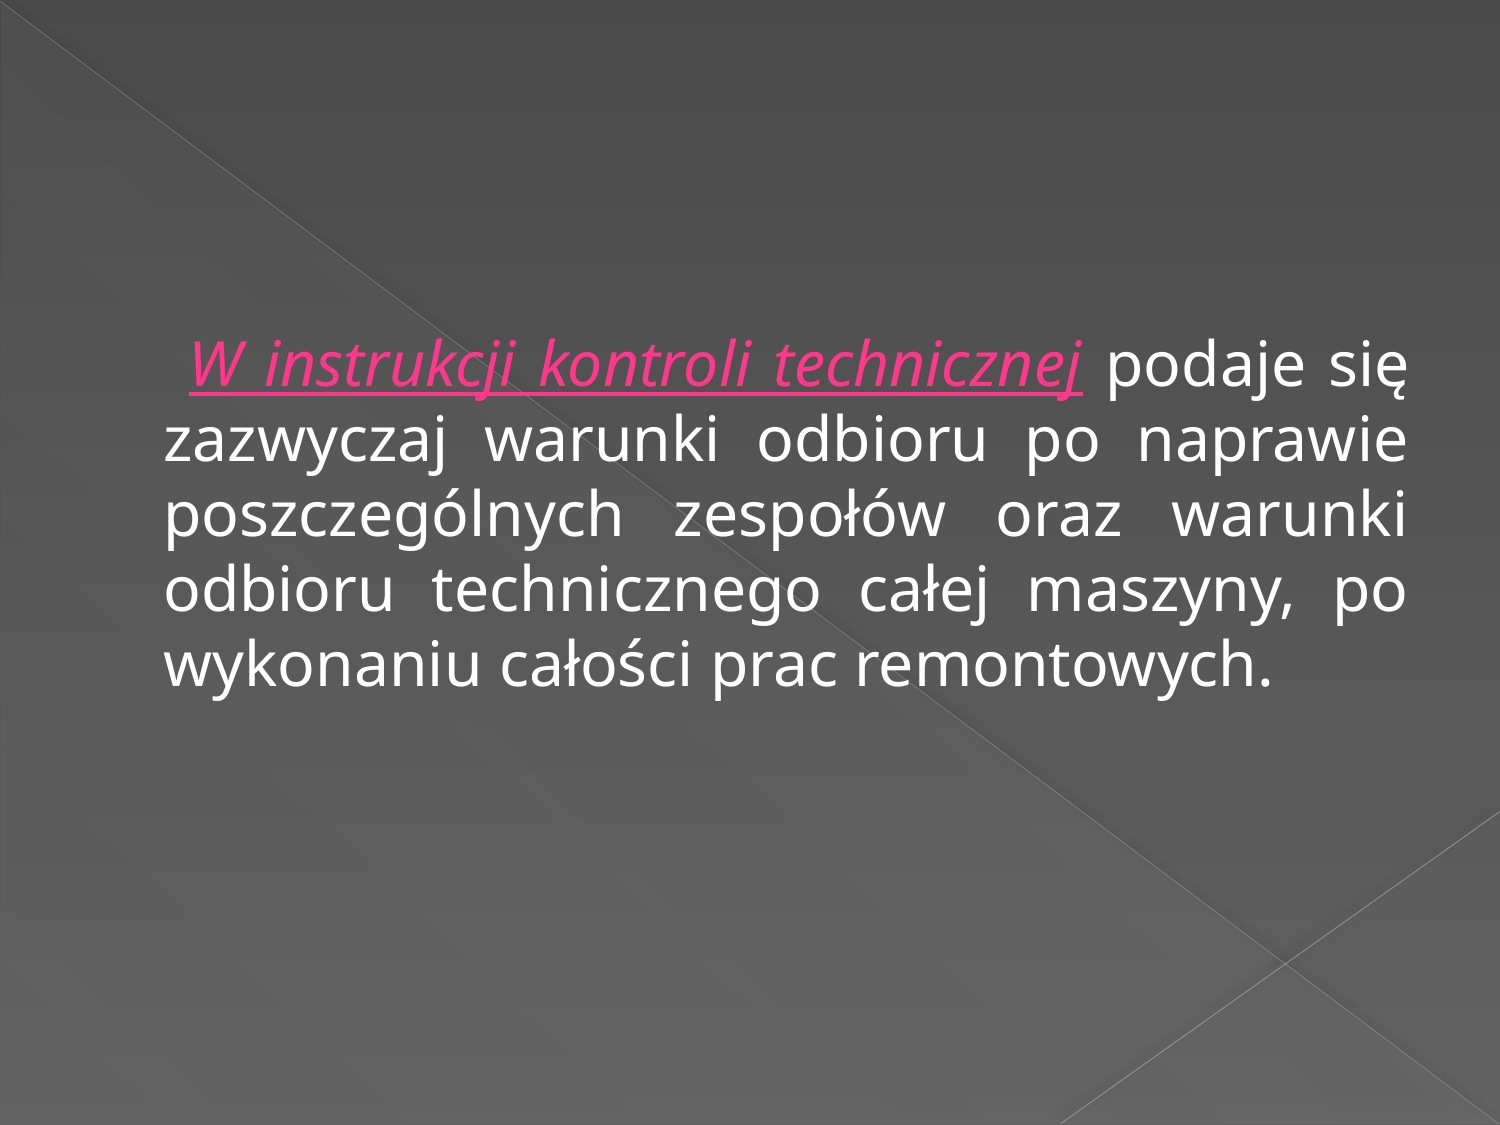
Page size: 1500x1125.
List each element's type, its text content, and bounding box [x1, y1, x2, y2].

list W instrukcji kontroli technicznej podaje się zazwyczaj warunki odbioru po naprawie poszczególnych zespołów oraz warunki odbioru technicznego całej maszyny, po wykonaniu całości prac remontowych. [75, 54, 1425, 1005]
